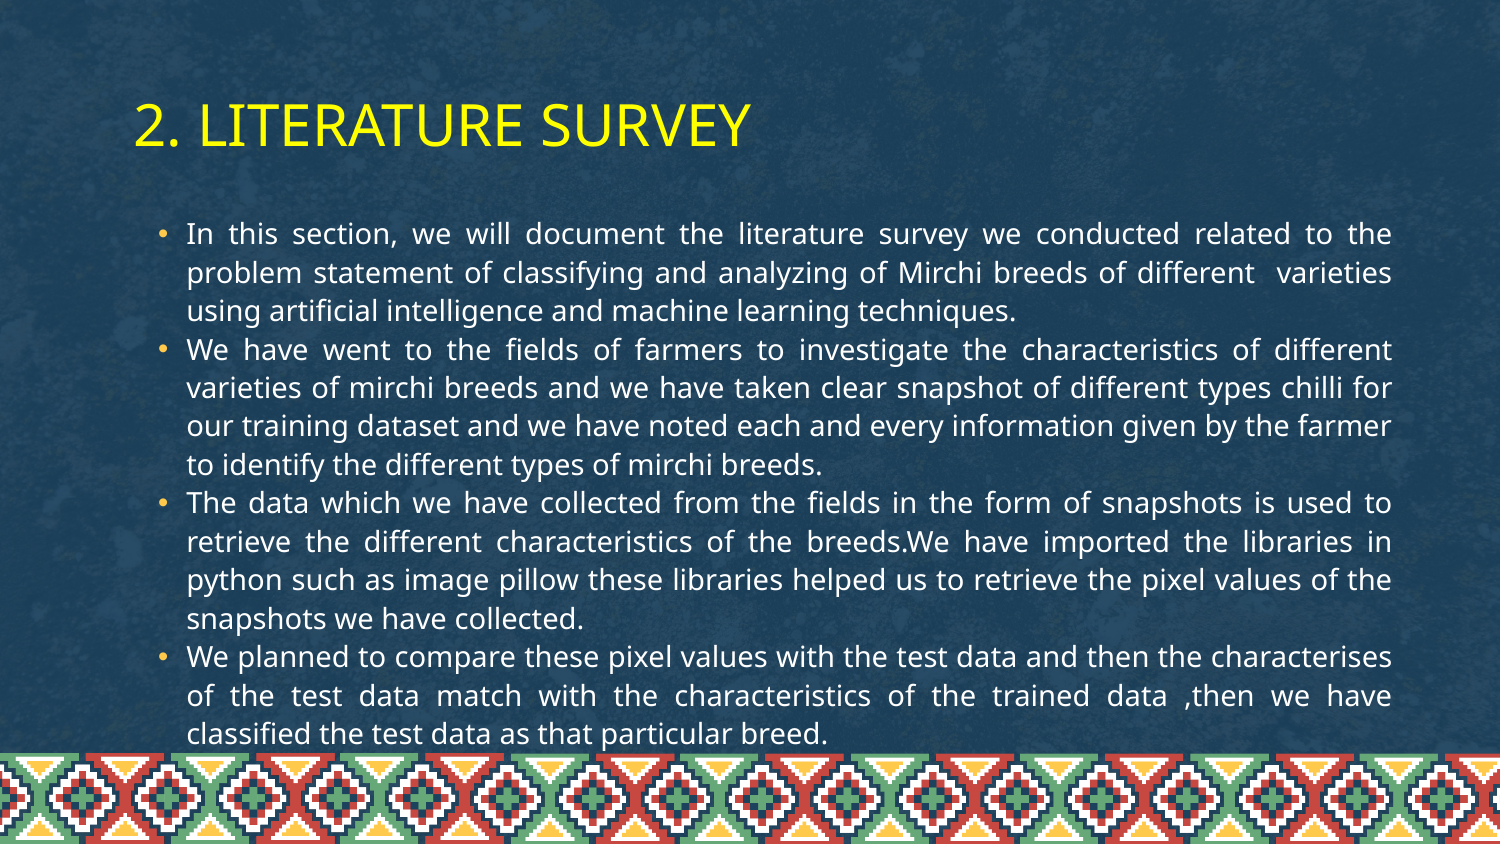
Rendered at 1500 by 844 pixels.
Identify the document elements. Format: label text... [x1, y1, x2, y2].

picture [0, 753, 1500, 844]
subtitle In this section, we will document the literature survey we conducted related to the problem statement of classifying and analyzing of Mirchi breeds of different varieties using artificial intelligence and machine learning techniques. We have went to the fields of farmers to investigate the characteristics of different varieties of mirchi breeds and we have taken clear snapshot of different types chilli for our training dataset and we have noted each and every information given by the farmer to identify the different types of mirchi breeds. The data which we have collected from the fields in the form of snapshots is used to retrieve the different characteristics of the breeds.We have imported the libraries in python such as image pillow these libraries helped us to retrieve the pixel values of the snapshots we have collected. We planned to compare these pixel values with the test data and then the characterises of the test data match with the characteristics of the trained data ,then we have classified the test data as that particular breed. [118, 197, 1409, 647]
title 2. LITERATURE SURVEY [118, 72, 867, 241]
